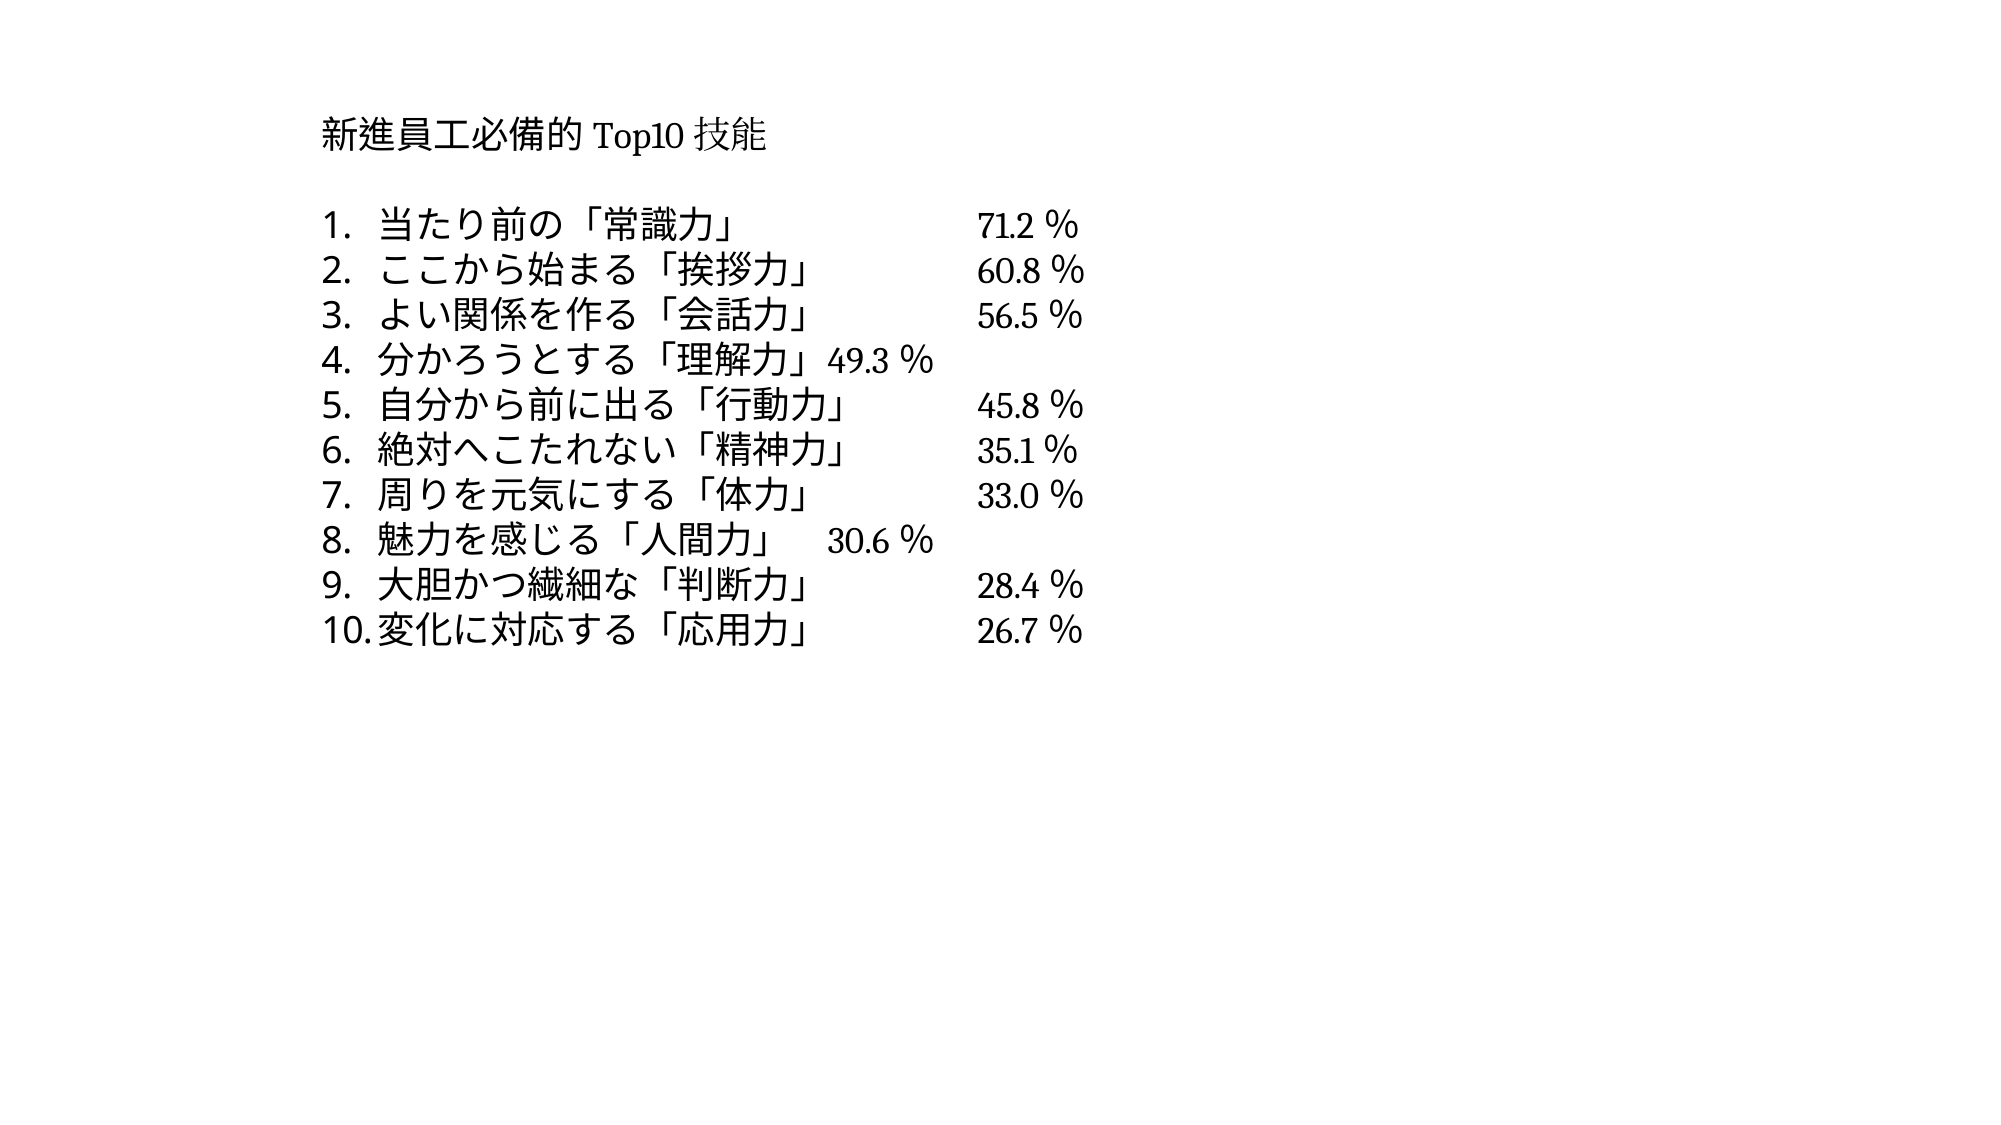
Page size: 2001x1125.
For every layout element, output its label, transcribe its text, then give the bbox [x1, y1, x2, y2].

text_box 新進員工必備的Top10技能 当たり前の「常識力」 71.2％ ここから始まる「挨拶力」 60.8％ よい関係を作る「会話力」 56.5％ 分かろうとする「理解力」 49.3％ 自分から前に出る「行動力」 45.8％ 絶対へこたれない「精神力」 35.1％ 周りを元気にする「体力」 33.0％ 魅力を感じる「人間力」 30.6％ 大胆かつ繊細な「判断力」 28.4％ 変化に対応する「応用力」 26.7％ [306, 103, 1307, 659]
